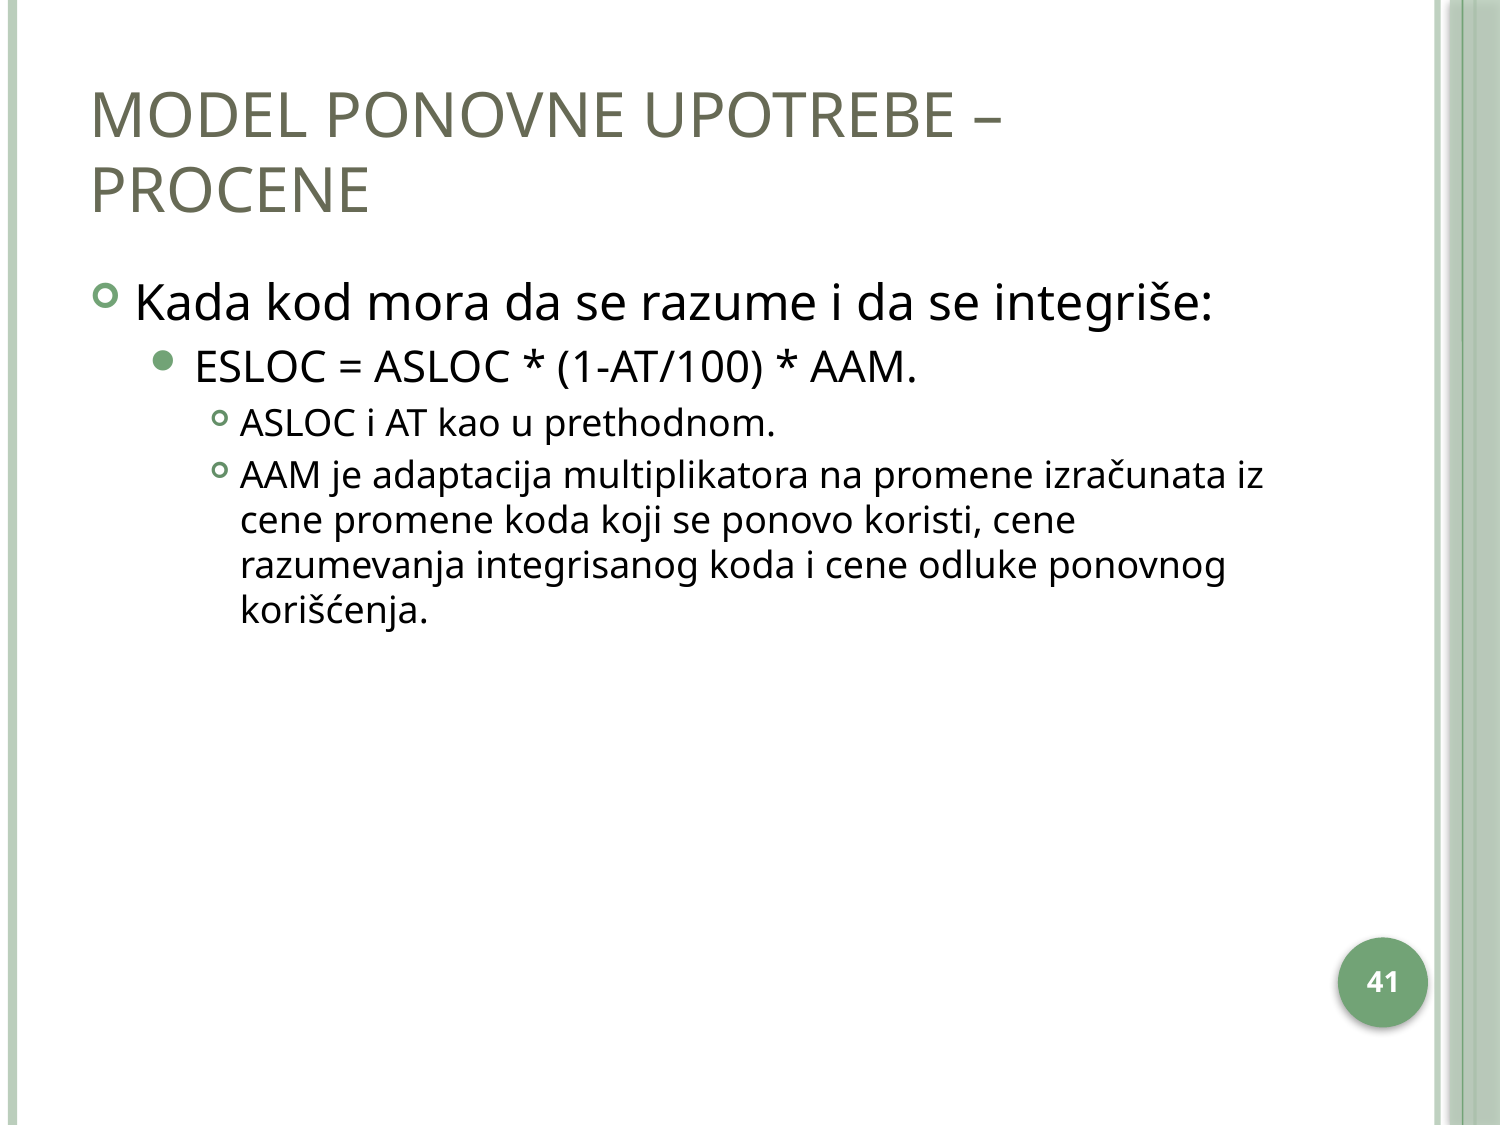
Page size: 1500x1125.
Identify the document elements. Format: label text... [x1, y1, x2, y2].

title Model ponovne upotrebe – procene [75, 45, 1300, 233]
list Kada kod mora da se razume i da se integriše: ESLOC = ASLOC * (1-AT/100) * AAM. ASLOC i AT kao u prethodnom. AAM je adaptacija multiplikatora na promene izračunata iz cene promene koda koji se ponovo koristi, cene razumevanja integrisanog koda i cene odluke ponovnog korišćenja. [75, 262, 1300, 1062]
slide_number 40 [1333, 940, 1434, 1027]
